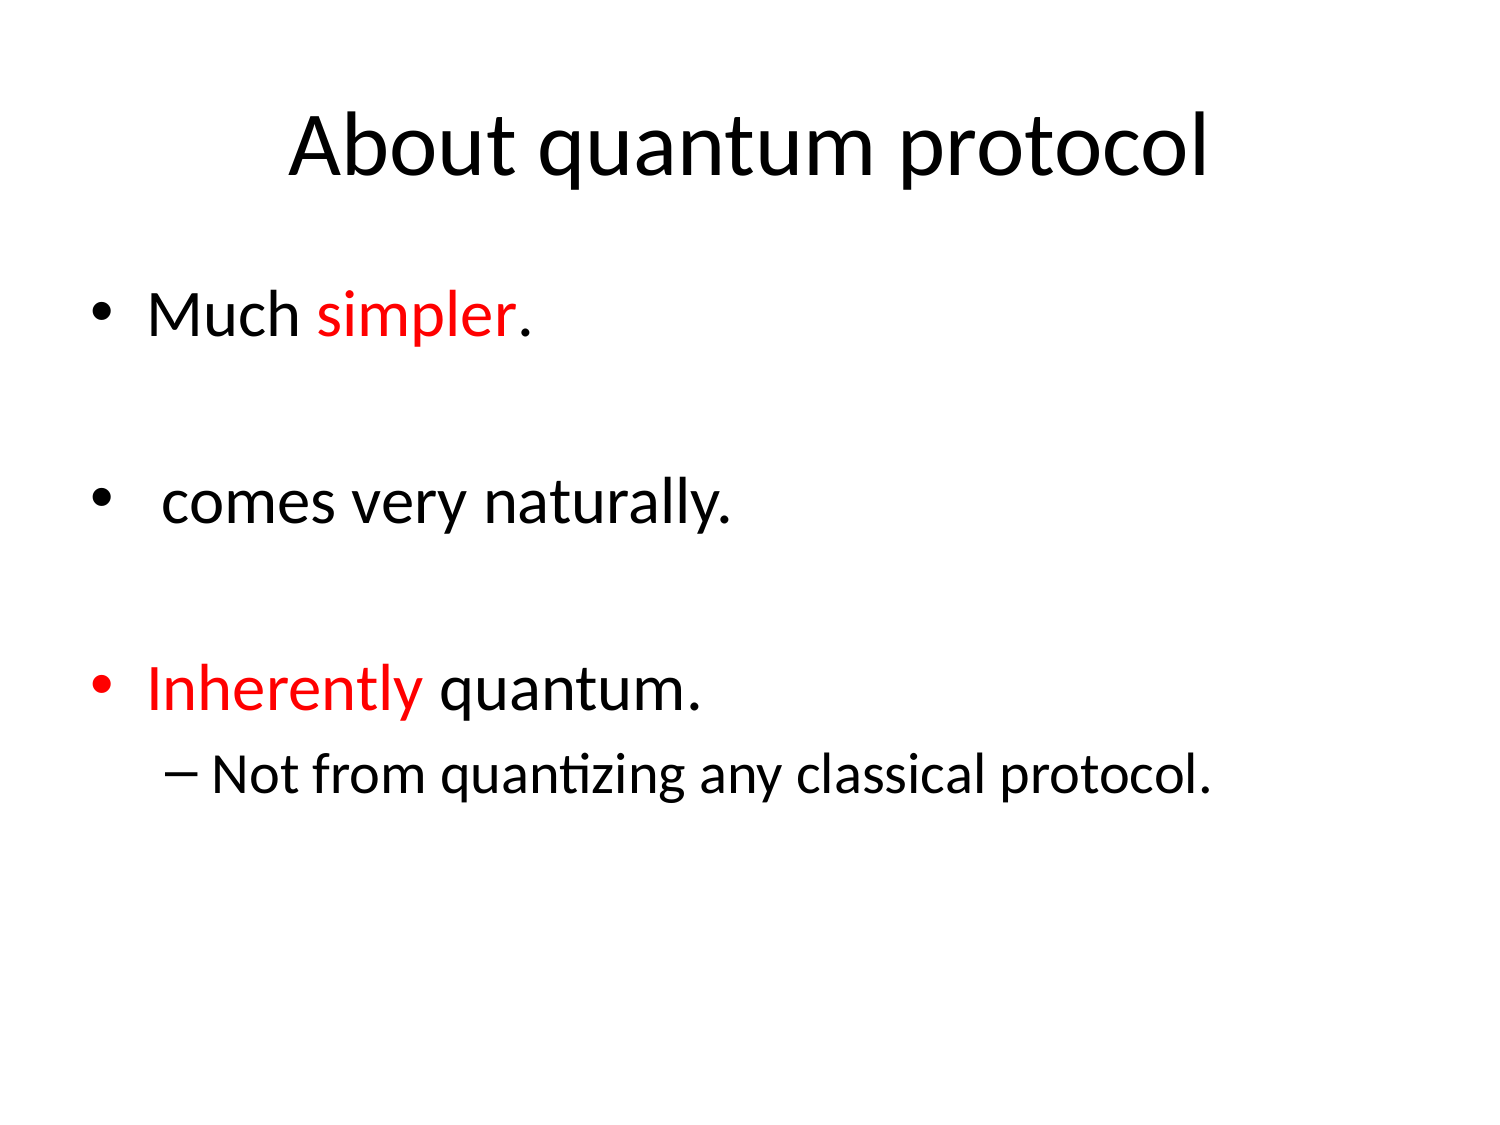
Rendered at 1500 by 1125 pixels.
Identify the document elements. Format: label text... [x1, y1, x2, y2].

title About quantum protocol [75, 45, 1425, 233]
